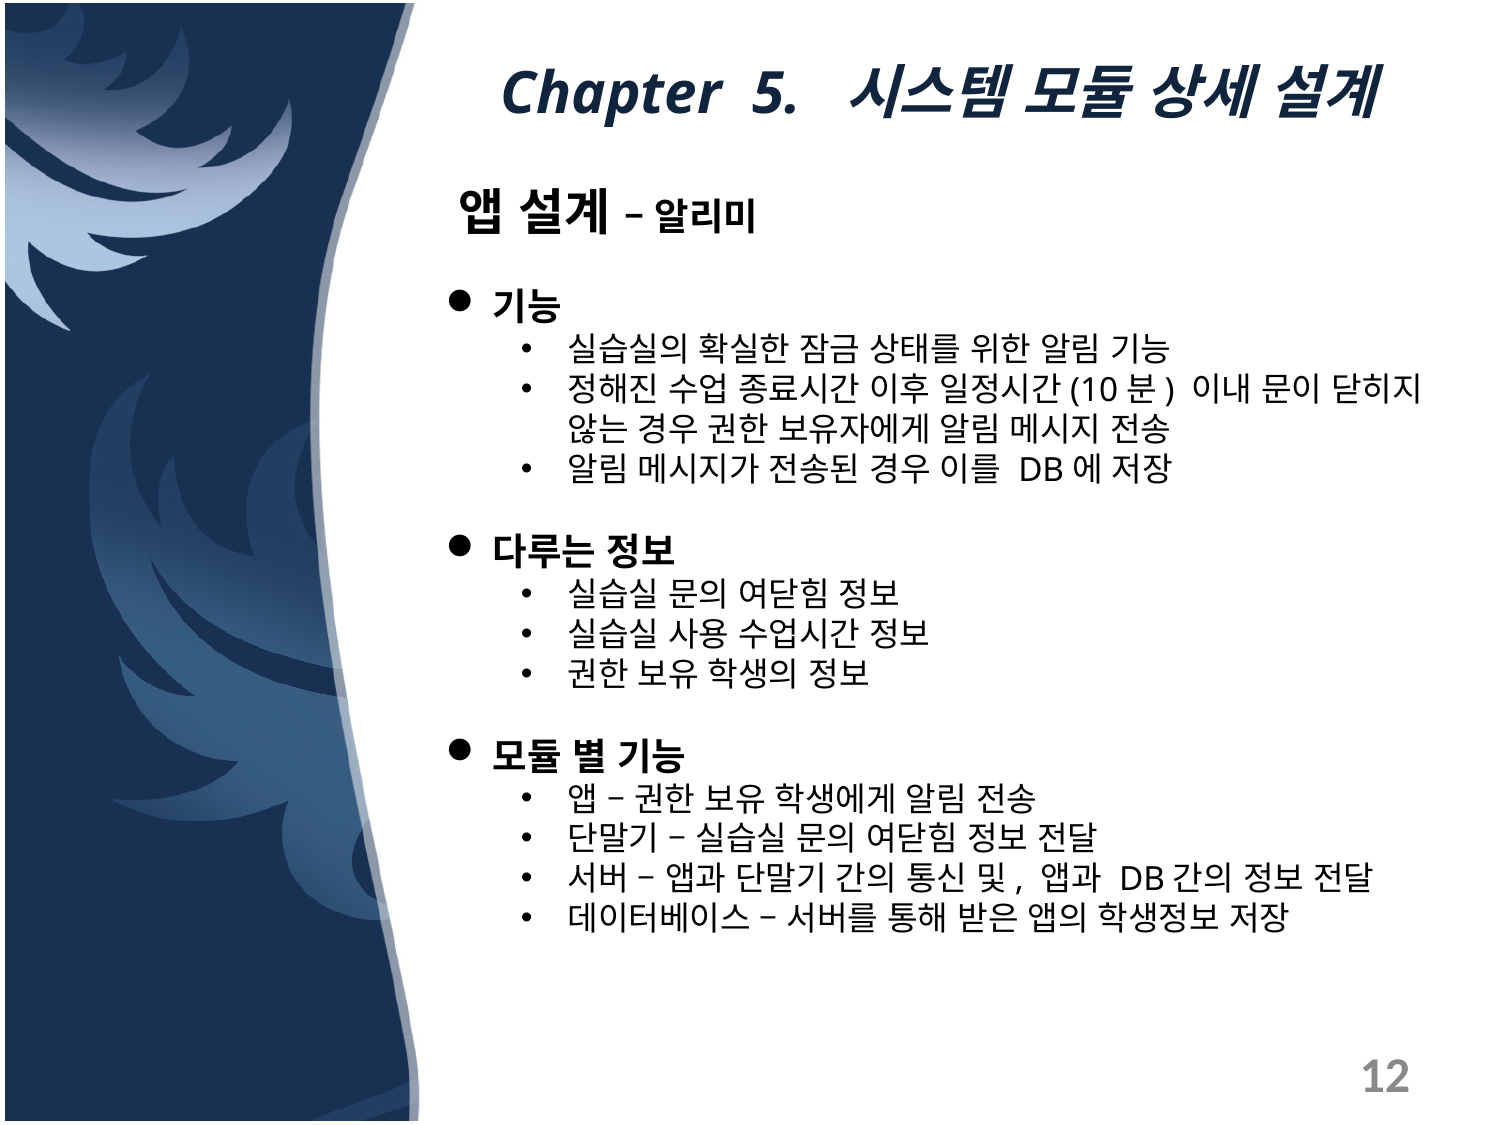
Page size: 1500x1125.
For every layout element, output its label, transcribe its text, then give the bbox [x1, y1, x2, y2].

text_box 앱 설계 – 알리미 [443, 172, 774, 248]
text_box 기능 실습실의 확실한 잠금 상태를 위한 알림 기능 정해진 수업 종료시간 이후 일정시간(10분) 이내 문이 닫히지 않는 경우 권한 보유자에게 알림 메시지 전송 알림 메시지가 전송된 경우 이를 DB에 저장 다루는 정보 실습실 문의 여닫힘 정보 실습실 사용 수업시간 정보 권한 보유 학생의 정보 모듈 별 기능 앱 – 권한 보유 학생에게 알림 전송 단말기 – 실습실 문의 여닫힘 정보 전달 서버 – 앱과 단말기 간의 통신 및, 앱과 DB간의 정보 전달 데이터베이스 – 서버를 통해 받은 앱의 학생정보 저장 [430, 276, 1470, 945]
slide_number 12 [1074, 1042, 1425, 1103]
title Chapter 5. 시스템 모듈 상세 설계 [419, 30, 1458, 149]
picture [0, 0, 1500, 1125]
